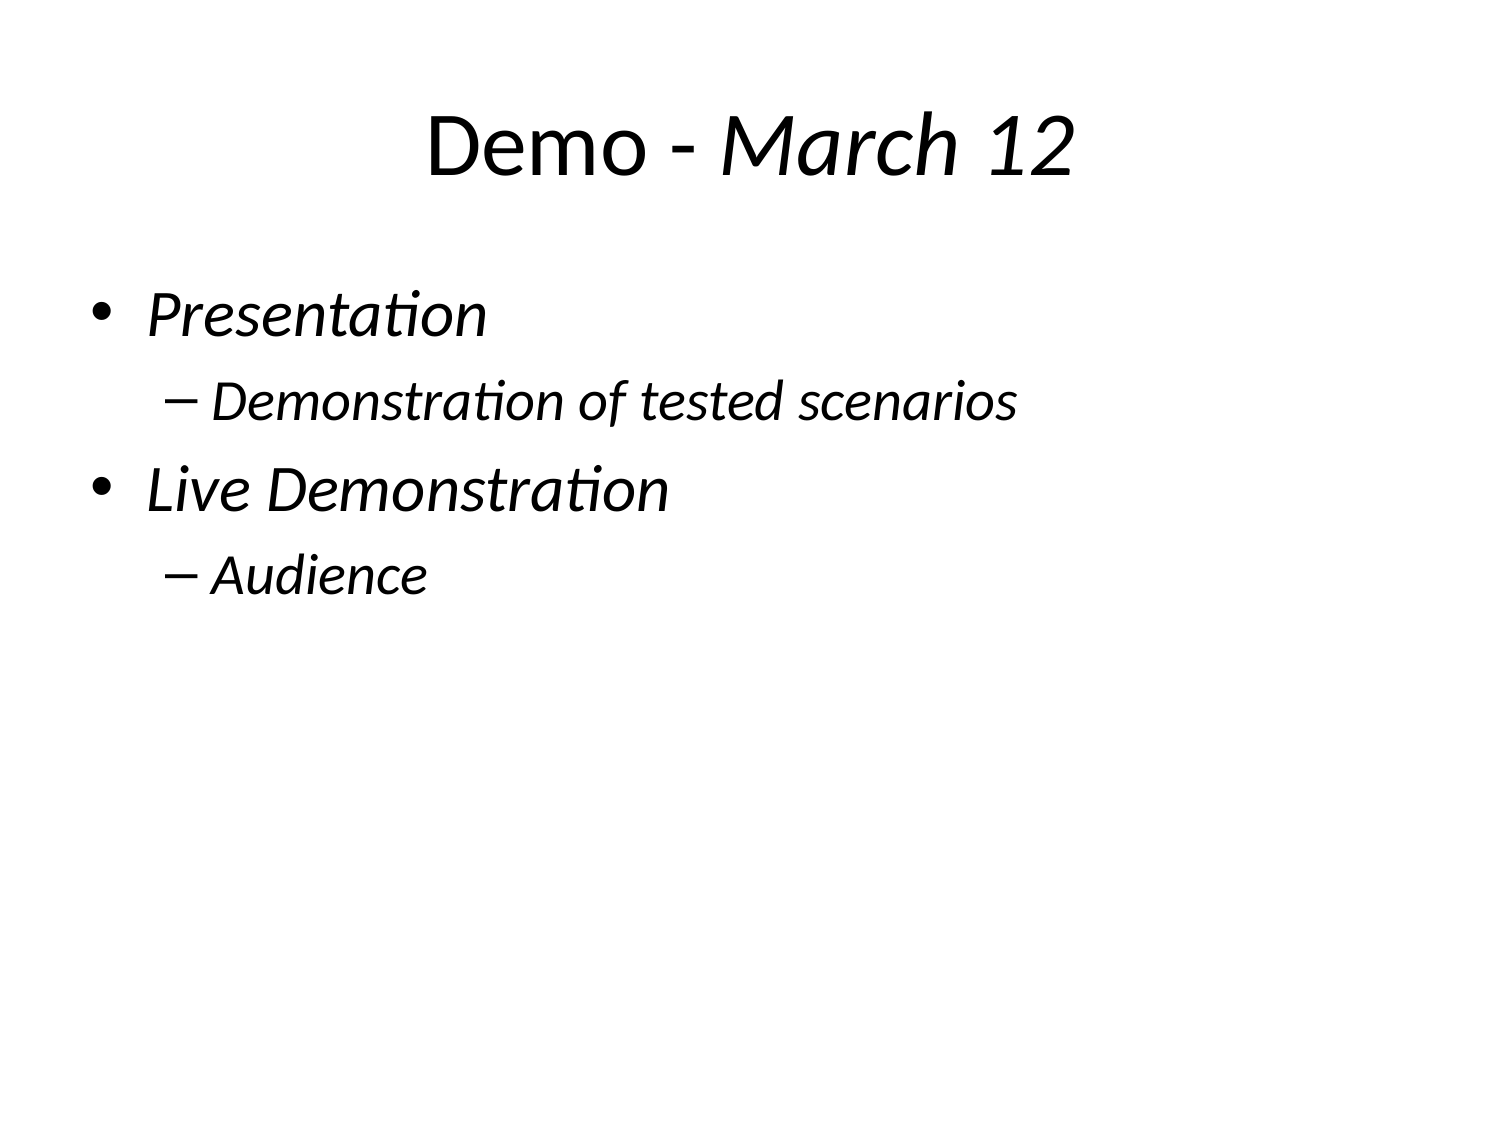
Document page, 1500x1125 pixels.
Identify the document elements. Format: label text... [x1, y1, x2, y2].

list Presentation Demonstration of tested scenarios Live Demonstration Audience [75, 262, 1425, 1005]
title Demo - March 12 [75, 45, 1425, 233]
